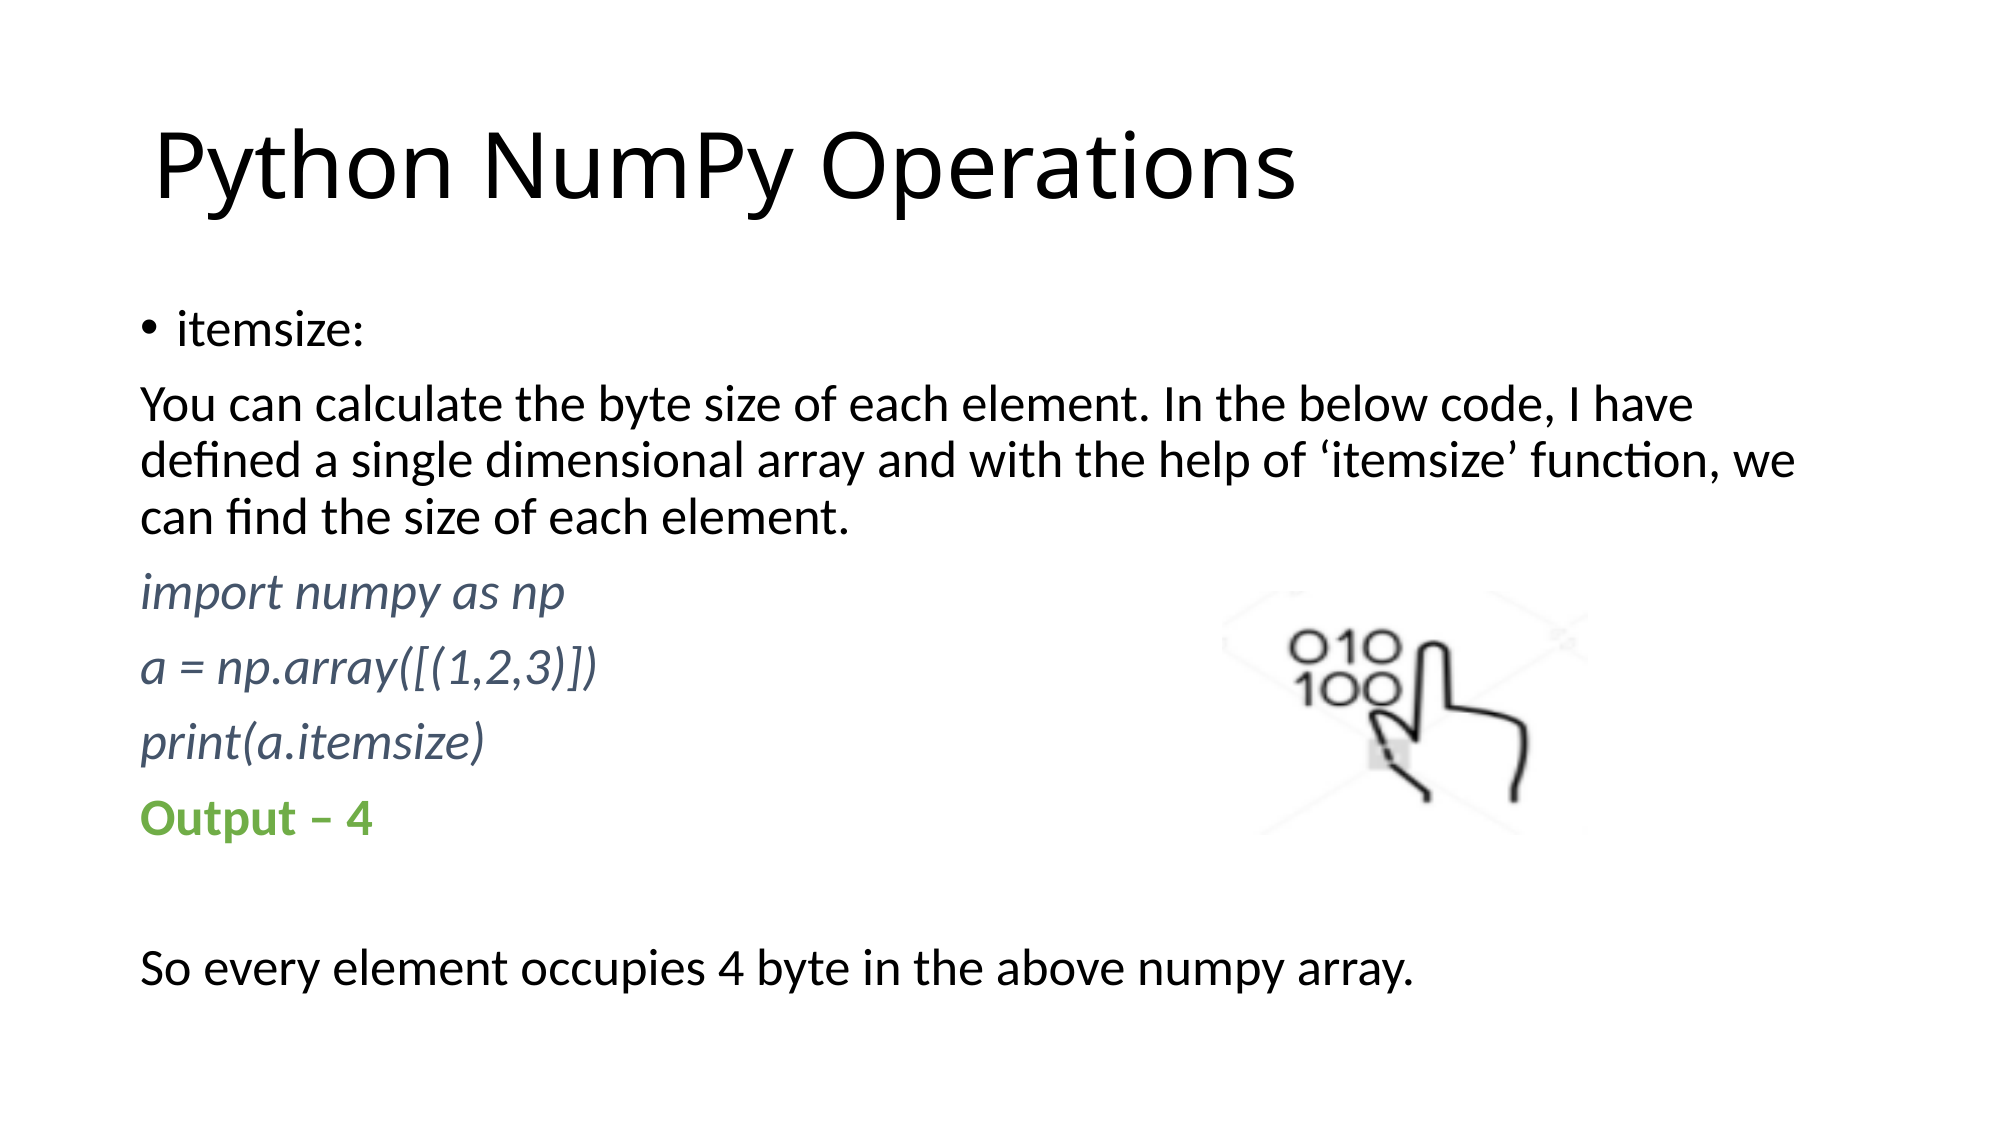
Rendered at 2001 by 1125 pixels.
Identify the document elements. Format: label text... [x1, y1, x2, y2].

list itemsize: You can calculate the byte size of each element. In the below code, I have defined a single dimensional array and with the help of ‘itemsize’ function, we can find the size of each element. import numpy as np a = np.array([(1,2,3)]) print(a.itemsize) Output – 4 So every element occupies 4 byte in the above numpy array. [125, 293, 1850, 1008]
title Python NumPy Operations [137, 59, 1863, 278]
picture [1222, 591, 1588, 835]
